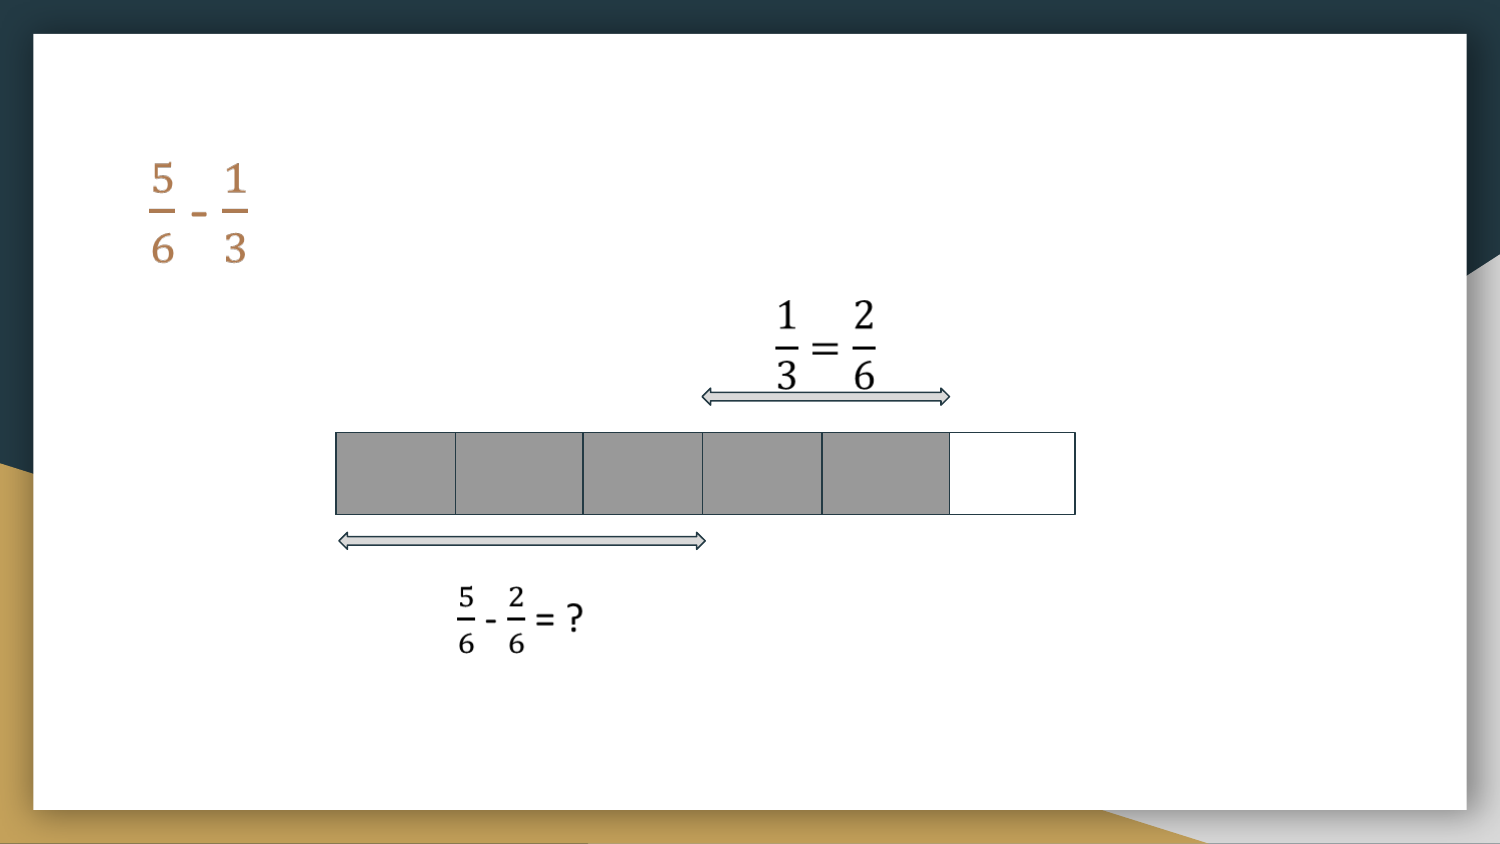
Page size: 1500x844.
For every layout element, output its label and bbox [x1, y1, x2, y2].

text_box [335, 432, 455, 515]
text_box [582, 432, 702, 515]
text_box [455, 432, 582, 515]
text_box [822, 432, 949, 515]
text_box [558, 279, 1093, 405]
text_box [338, 532, 706, 550]
text_box [442, 566, 763, 670]
text_box [702, 432, 822, 515]
text_box [702, 388, 950, 406]
title [134, 138, 1366, 296]
text_box [949, 432, 1075, 515]
